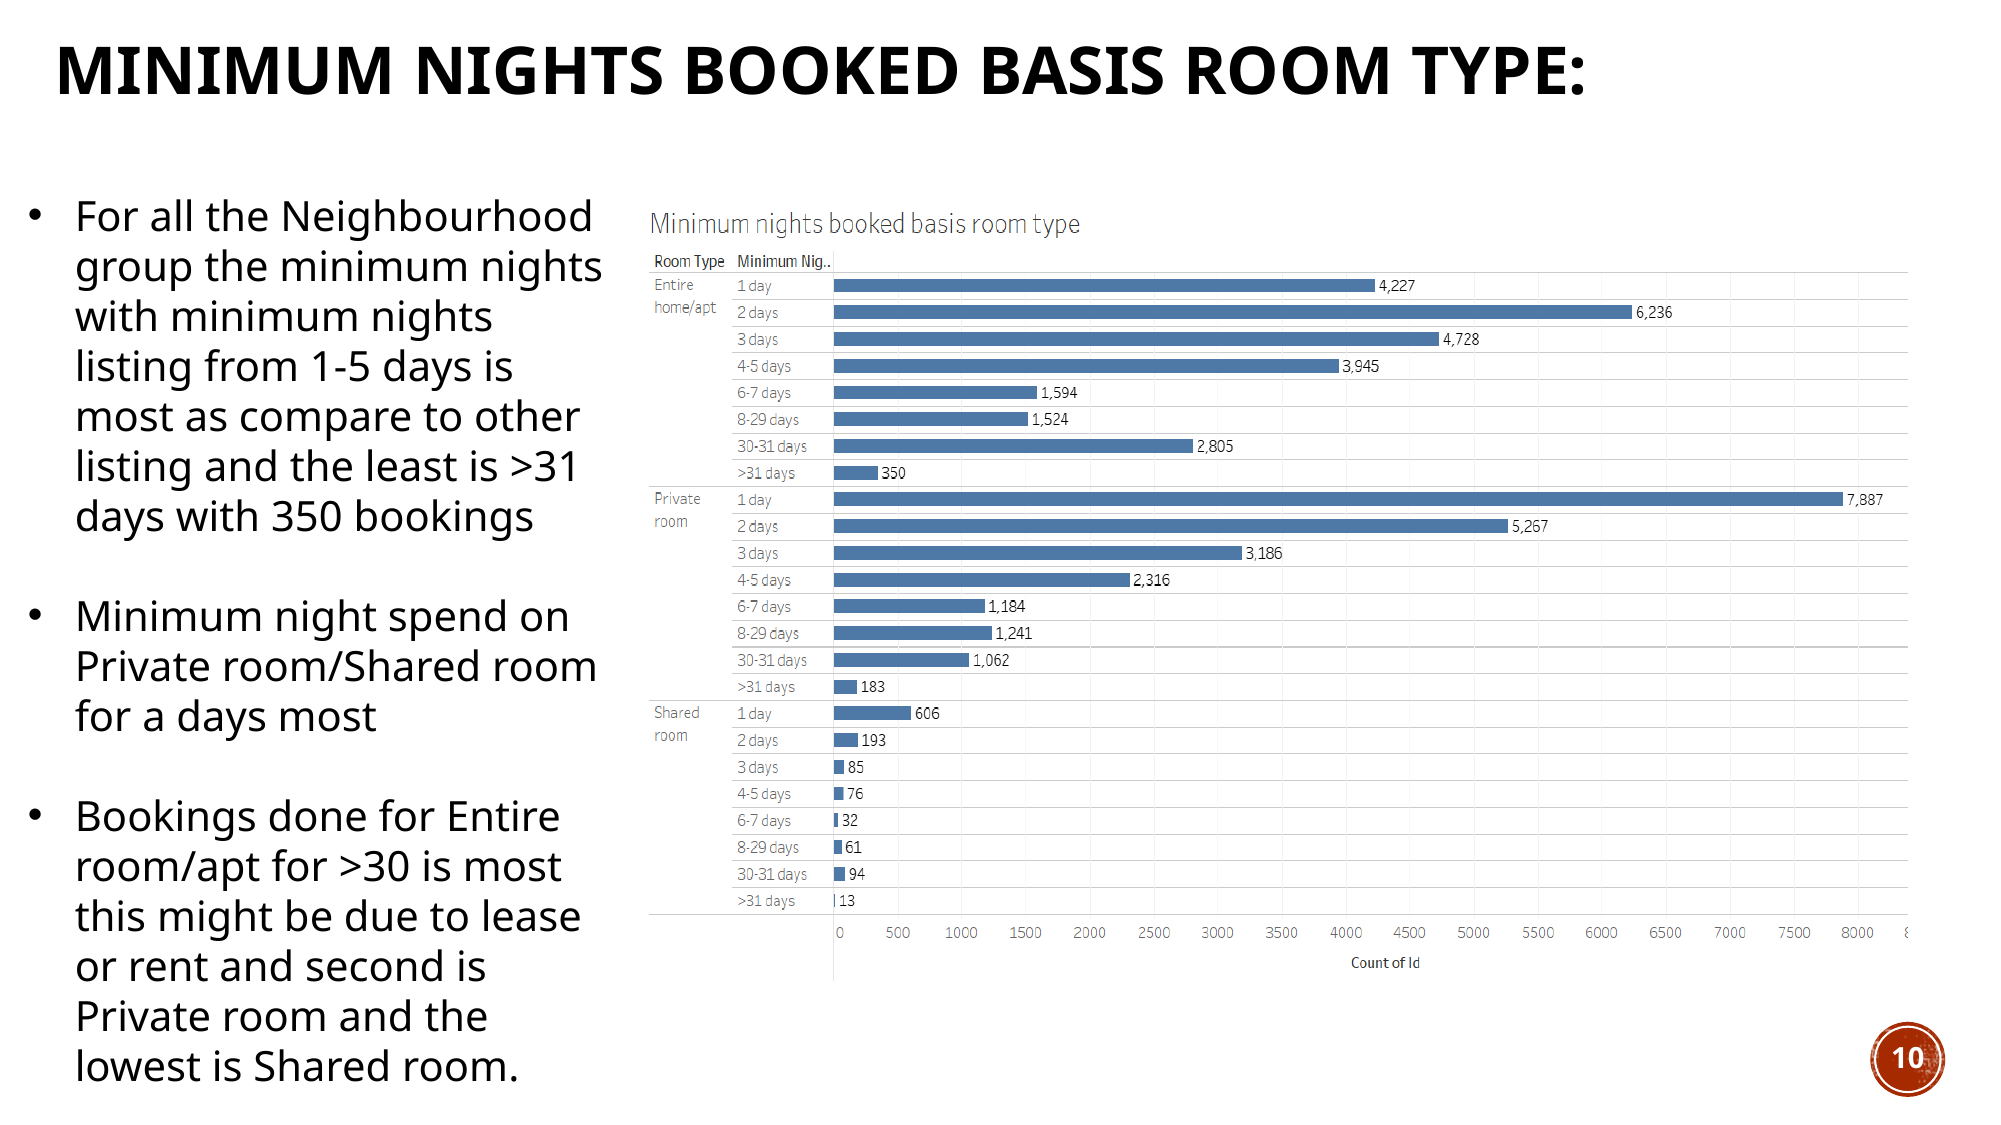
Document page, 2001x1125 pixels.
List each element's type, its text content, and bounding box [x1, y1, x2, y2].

text_box For all the Neighbourhood group the minimum nights with minimum nights listing from 1-5 days is most as compare to other listing and the least is >31 days with 350 bookings Minimum night spend on Private room/Shared room for a days most Bookings done for Entire room/apt for >30 is most this might be due to lease or rent and second is Private room and the lowest is Shared room. [13, 182, 638, 1098]
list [645, 204, 1906, 984]
slide_number 10 [1855, 1028, 1961, 1089]
title Minimum nights booked basis room type: [39, 22, 1690, 125]
